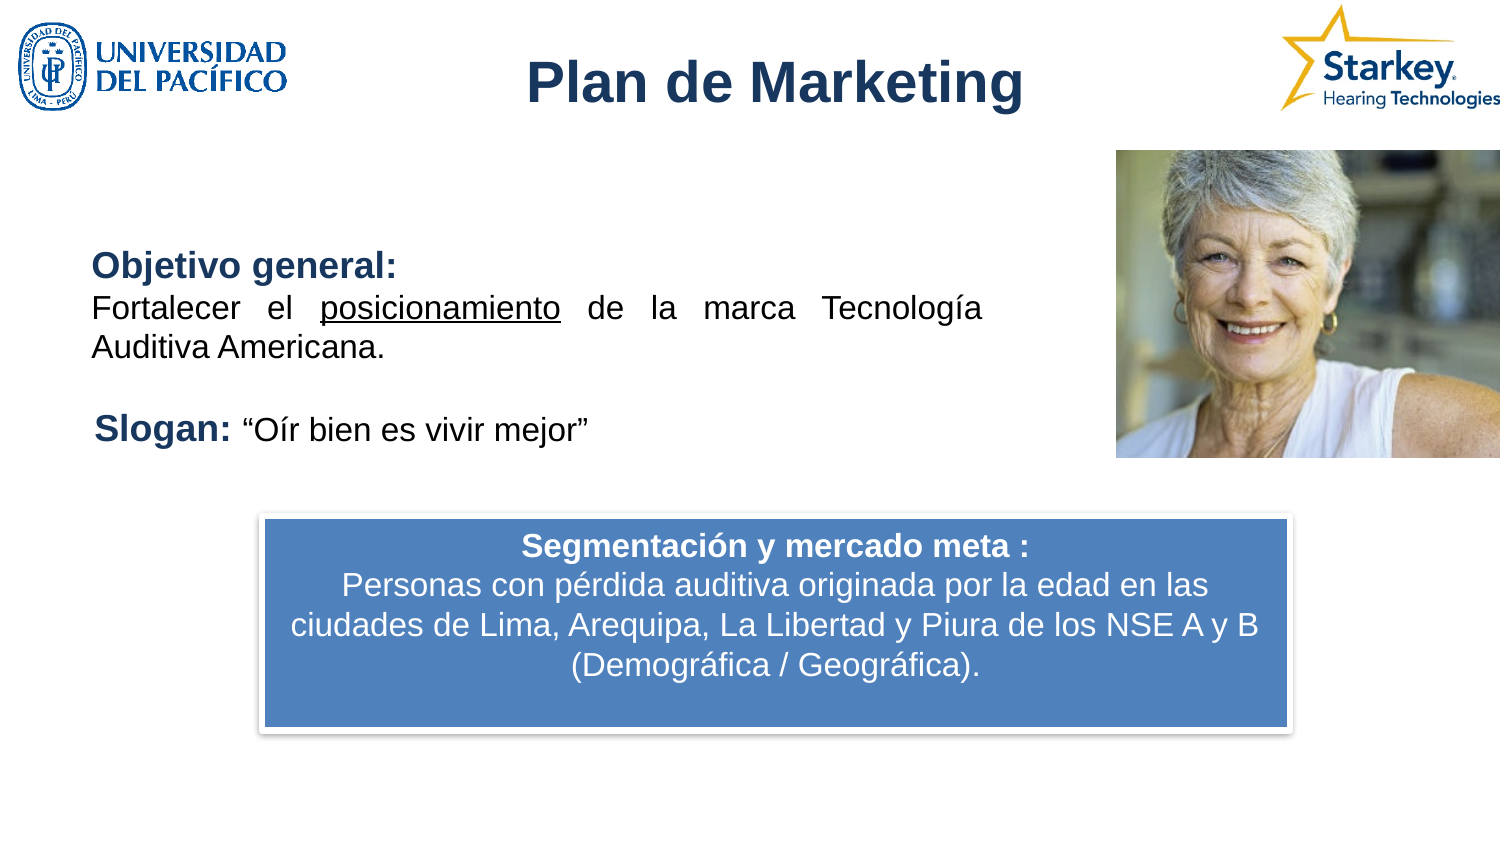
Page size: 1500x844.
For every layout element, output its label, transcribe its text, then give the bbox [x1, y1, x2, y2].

text_box Plan de Marketing [315, 8, 1237, 150]
text_box Slogan: “Oír bien es vivir mejor” [79, 396, 604, 456]
picture [1280, 4, 1500, 111]
text_box Objetivo general: Fortalecer el posicionamiento de la marca Tecnología Auditiva Americana. [76, 233, 998, 373]
picture [17, 20, 290, 115]
picture [1115, 150, 1500, 458]
text_box Segmentación y mercado meta : Personas con pérdida auditiva originada por la edad en las ciudades de Lima, Arequipa, La Libertad y Piura de los NSE A y B (Demográfica / Geográfica). [259, 513, 1293, 734]
